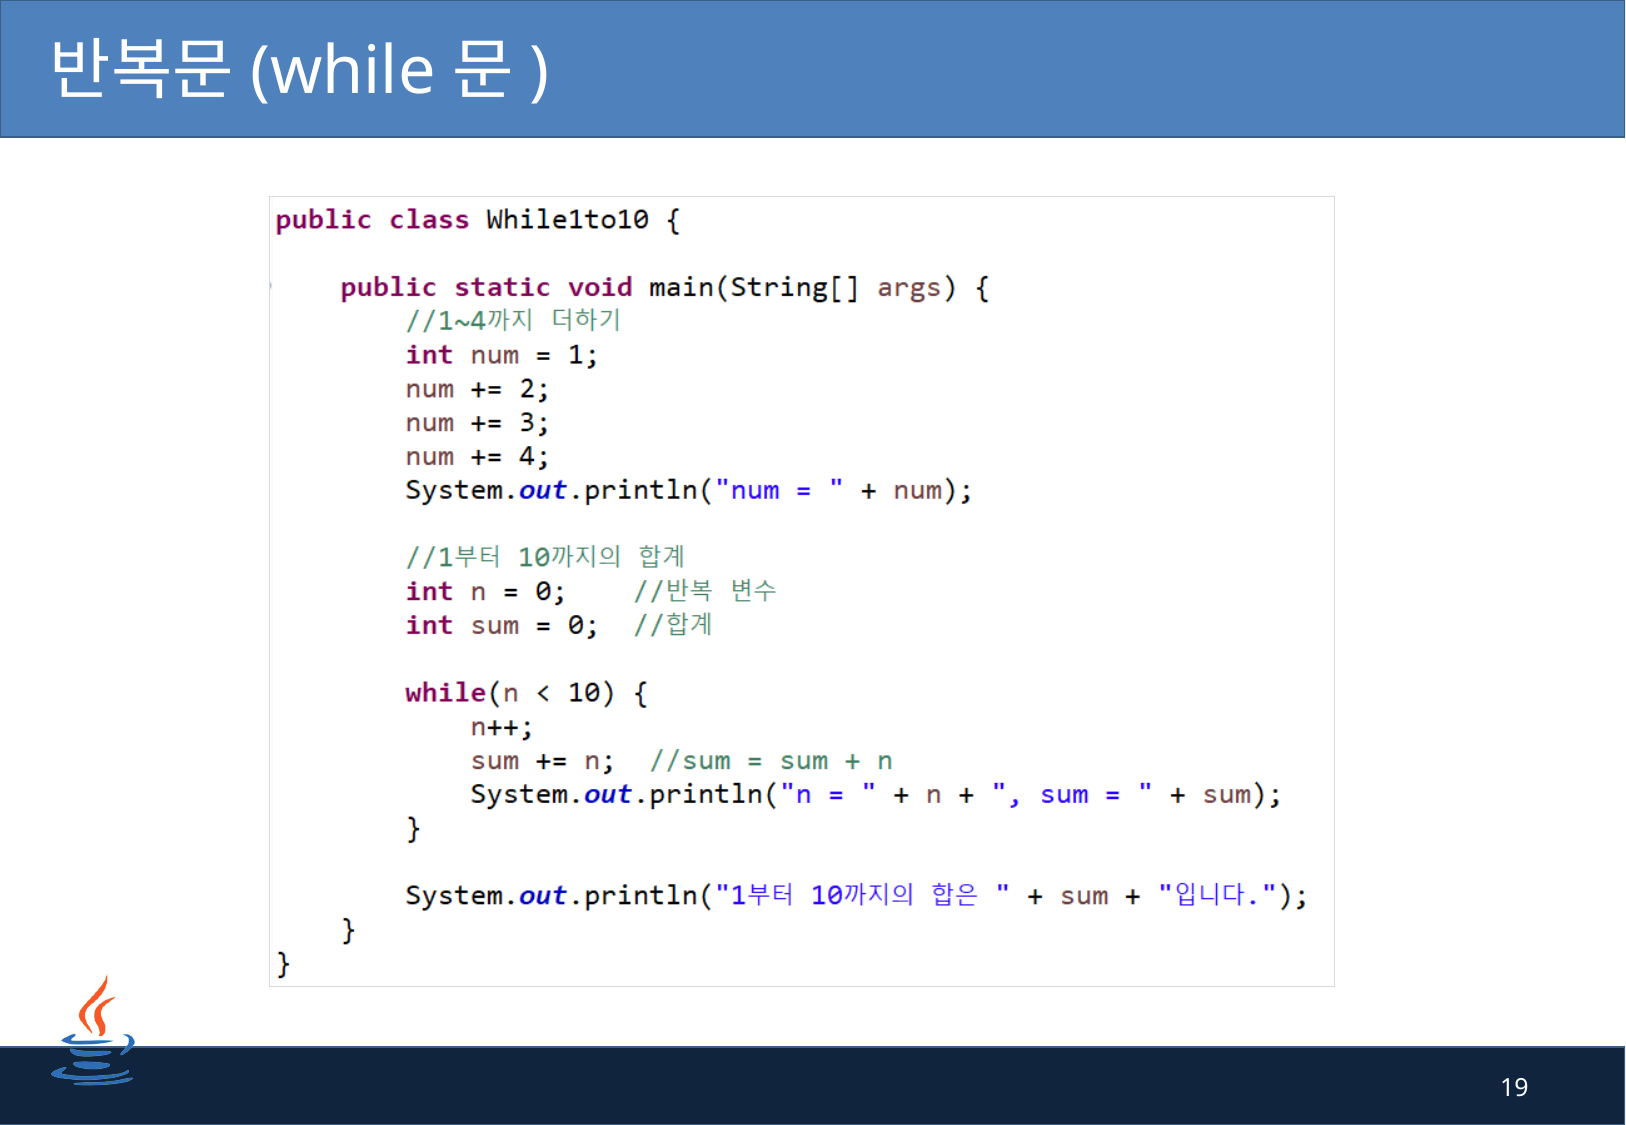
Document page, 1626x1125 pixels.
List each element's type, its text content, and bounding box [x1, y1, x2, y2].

title 반복문(while문) [0, 0, 1018, 138]
slide_number 19 [1452, 1058, 1544, 1119]
picture [38, 973, 151, 1086]
picture [268, 195, 1335, 987]
